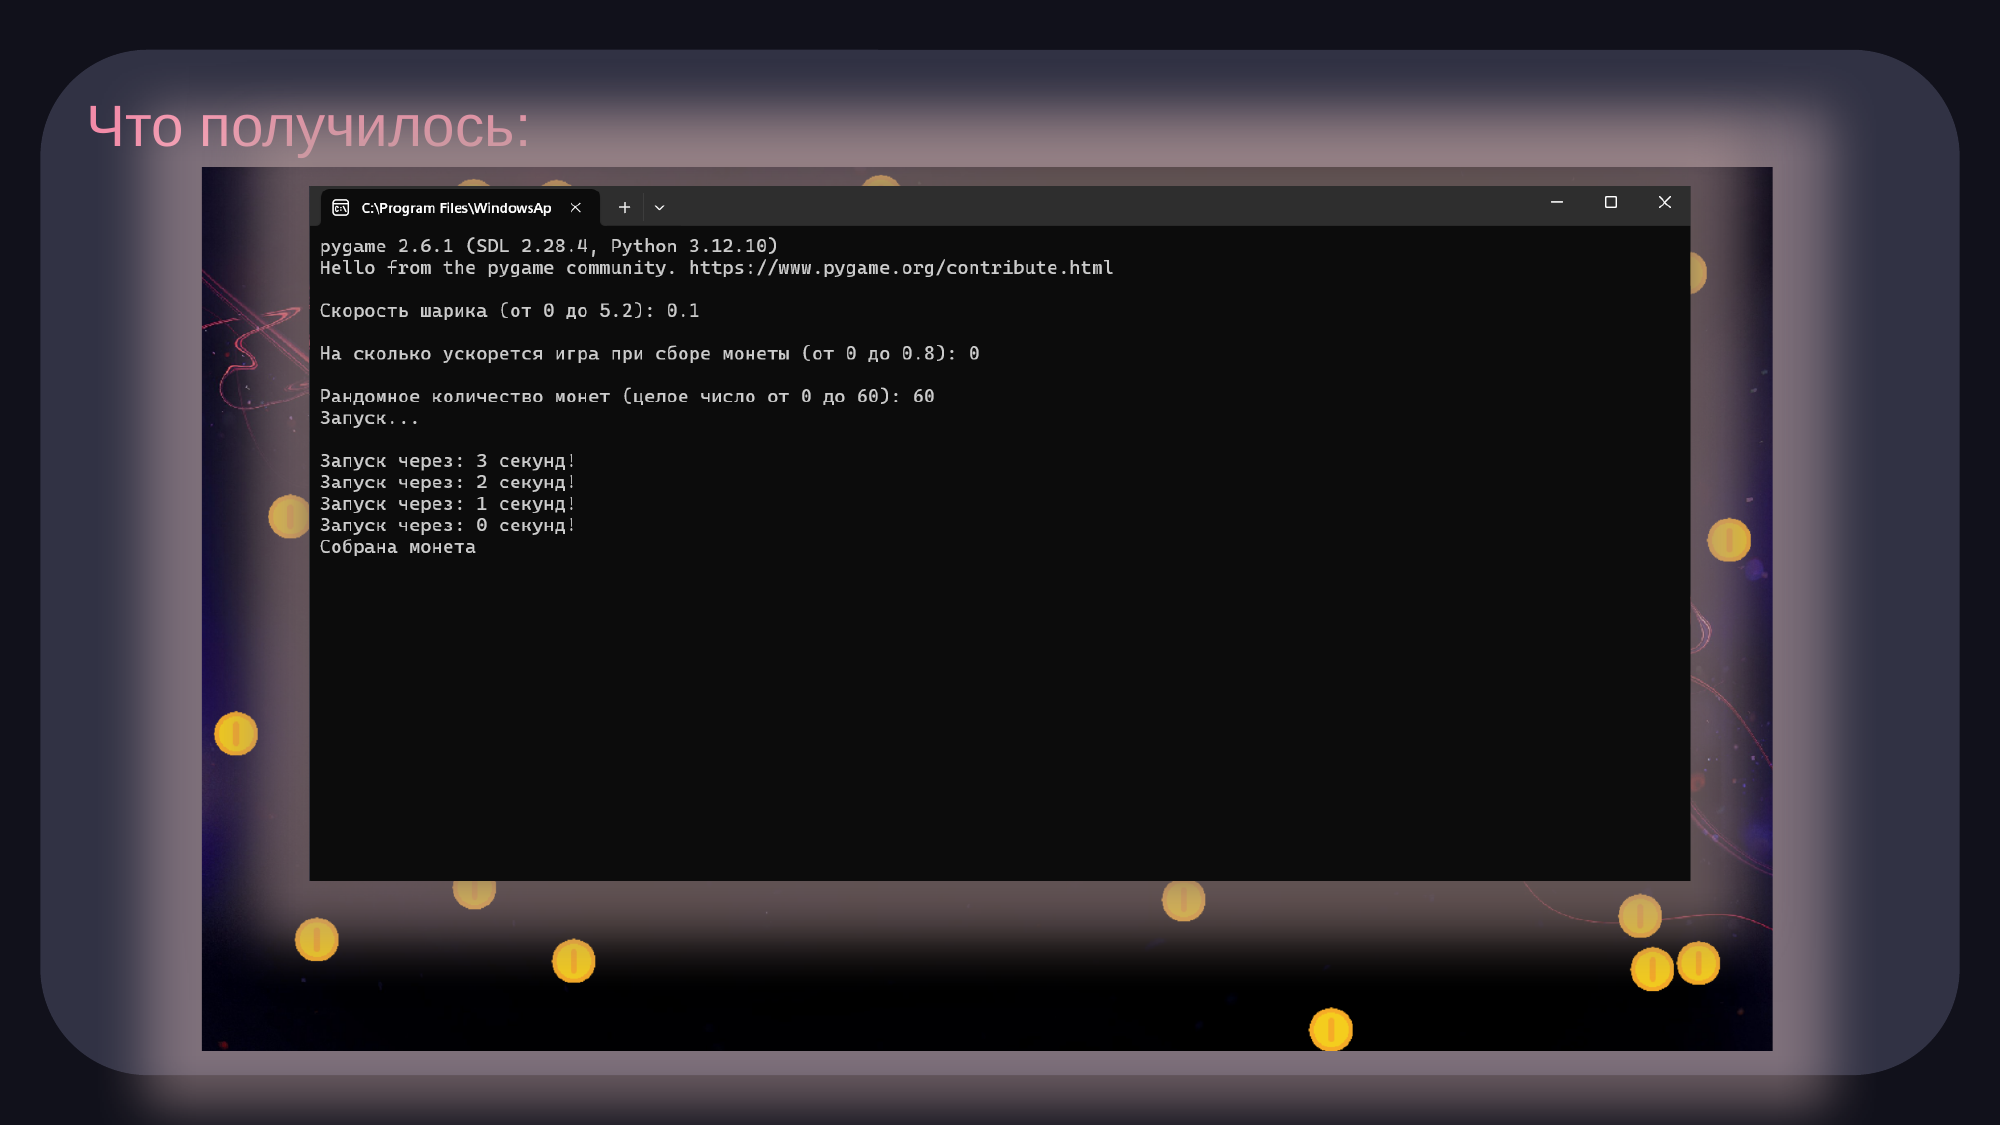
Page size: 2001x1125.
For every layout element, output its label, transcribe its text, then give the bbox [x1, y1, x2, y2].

picture [201, 167, 1773, 1051]
text_box Что получилось: [39, 48, 1961, 1076]
